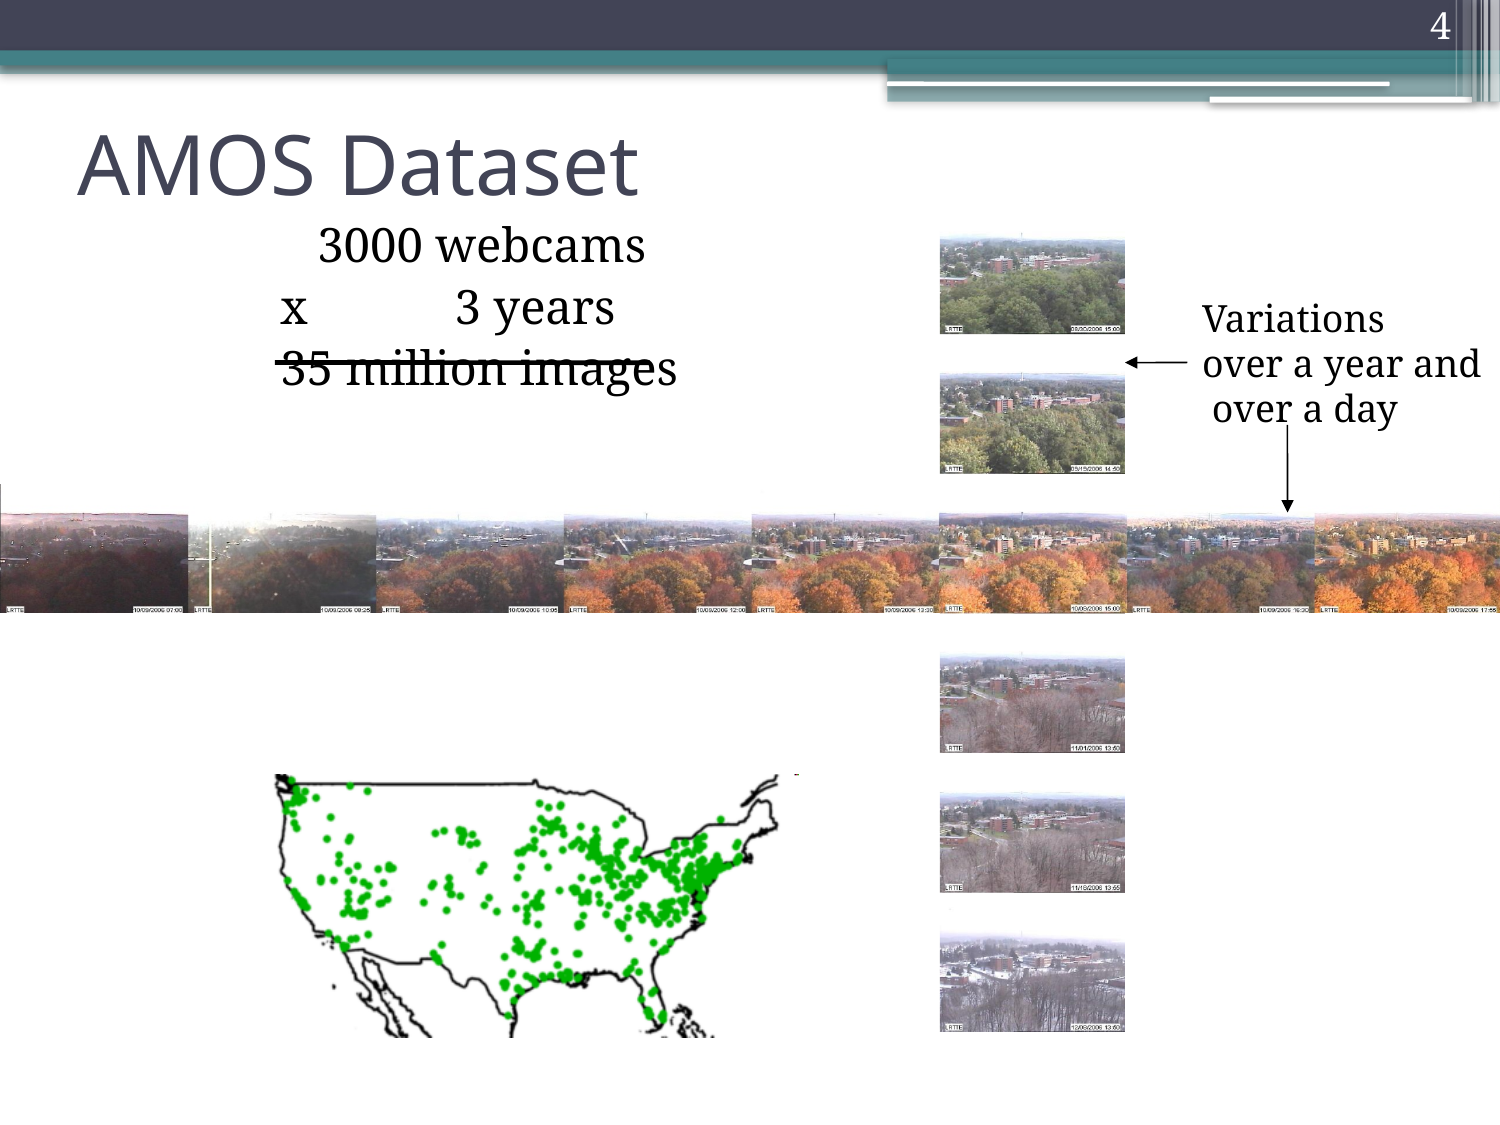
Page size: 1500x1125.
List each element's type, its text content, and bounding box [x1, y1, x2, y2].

list 3000 webcams x 3 years 35 million images [249, 208, 713, 481]
slide_number 4 [1341, 0, 1466, 61]
text_box [1132, 356, 1188, 369]
text_box Variations over a year and over a day [1187, 287, 1500, 438]
title AMOS Dataset [62, 75, 1413, 250]
picture [237, 774, 799, 1038]
picture [0, 199, 1500, 1033]
